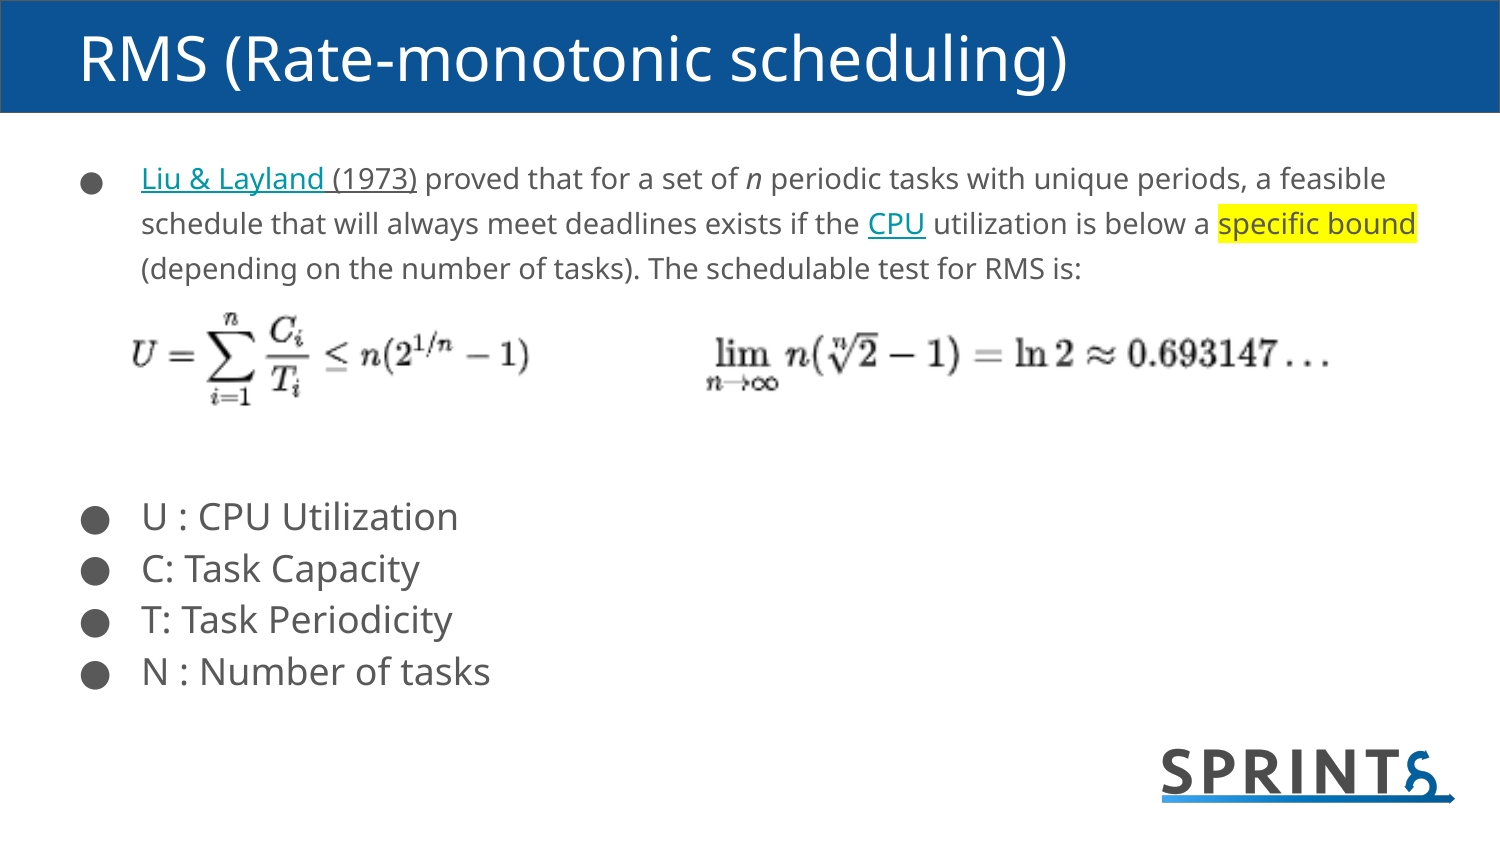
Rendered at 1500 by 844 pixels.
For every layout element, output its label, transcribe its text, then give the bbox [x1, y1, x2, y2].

list Liu & Layland (1973) proved that for a set of n periodic tasks with unique periods, a feasible schedule that will always meet deadlines exists if the CPU utilization is below a specific bound (depending on the number of tasks). The schedulable test for RMS is: U : CPU Utilization C: Task Capacity T: Task Periodicity N : Number of tasks [51, 139, 1449, 844]
picture [71, 290, 629, 425]
picture [1449, 745, 1460, 807]
picture [666, 307, 1383, 408]
title RMS (Rate-monotonic scheduling) [63, 0, 1193, 113]
